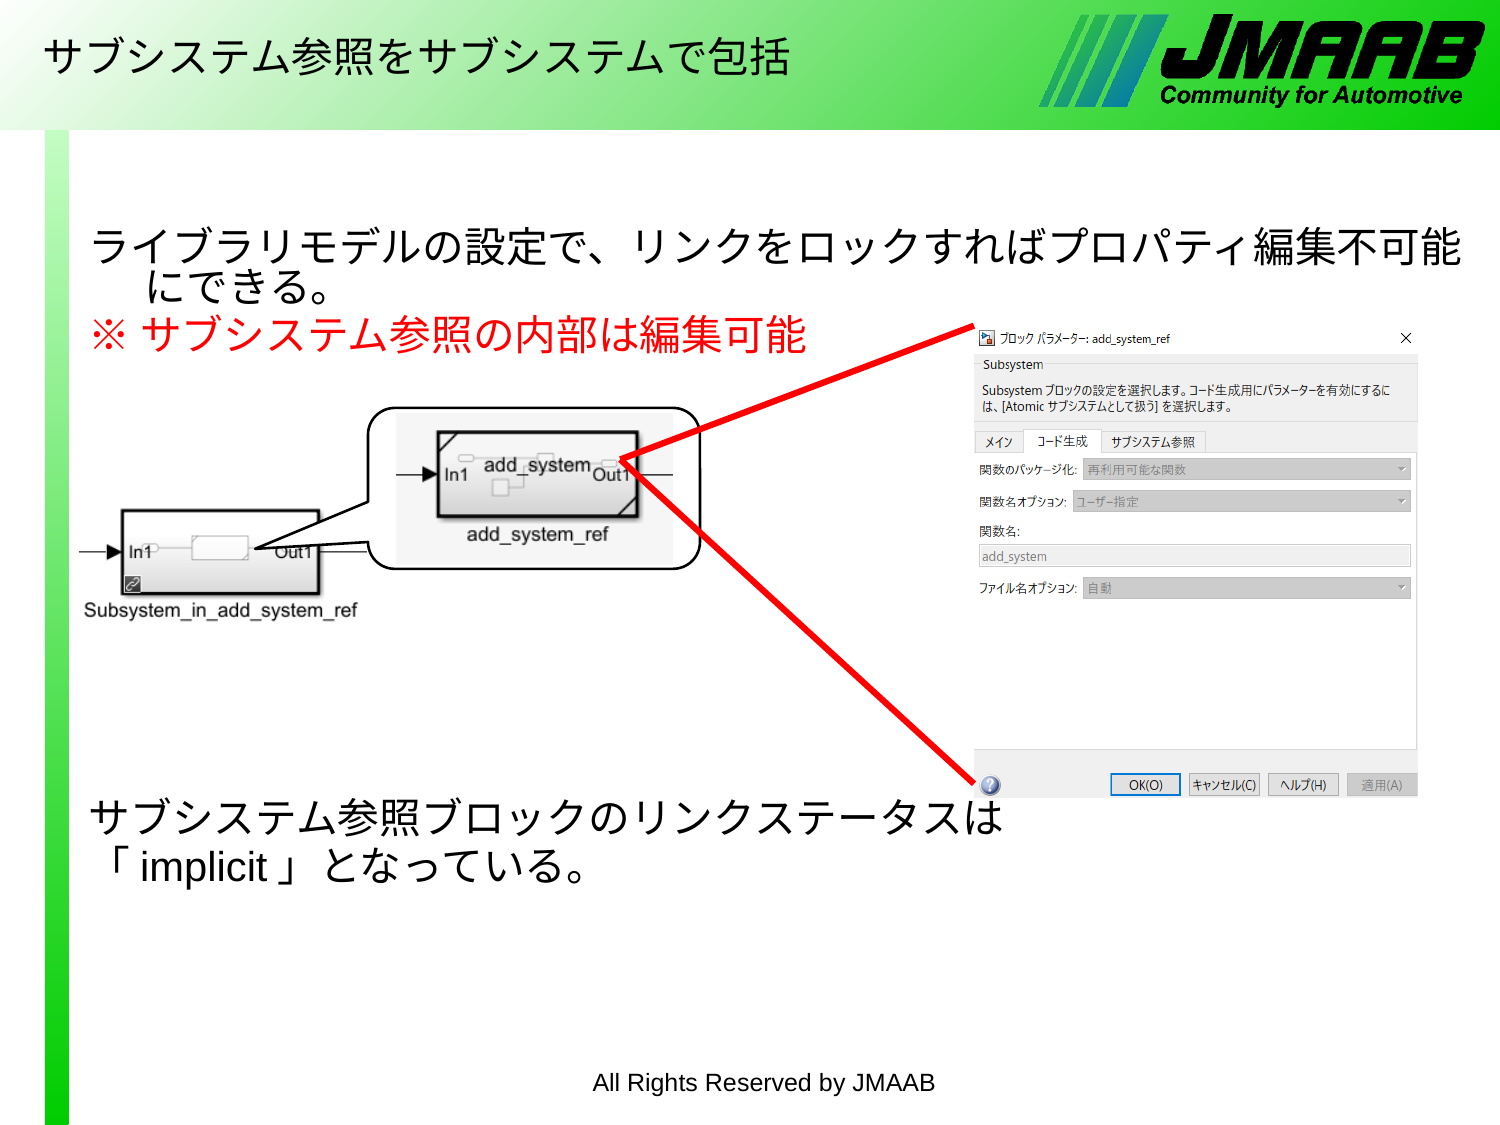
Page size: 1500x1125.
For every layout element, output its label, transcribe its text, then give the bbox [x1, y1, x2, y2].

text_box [619, 459, 975, 784]
picture [973, 325, 1418, 798]
list ライブラリモデルの設定で、リンクをロックすればプロパティ編集不可能にできる。 ※サブシステム参照の内部は編集可能 サブシステム参照ブロックのリンクステータスは 「implicit」となっている。 [73, 222, 1500, 1041]
picture [1036, 11, 1486, 109]
picture [395, 413, 619, 566]
title サブシステム参照をサブシステムで包括 [27, 21, 1057, 91]
picture [78, 487, 367, 636]
text_box [367, 407, 614, 569]
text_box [619, 325, 975, 459]
